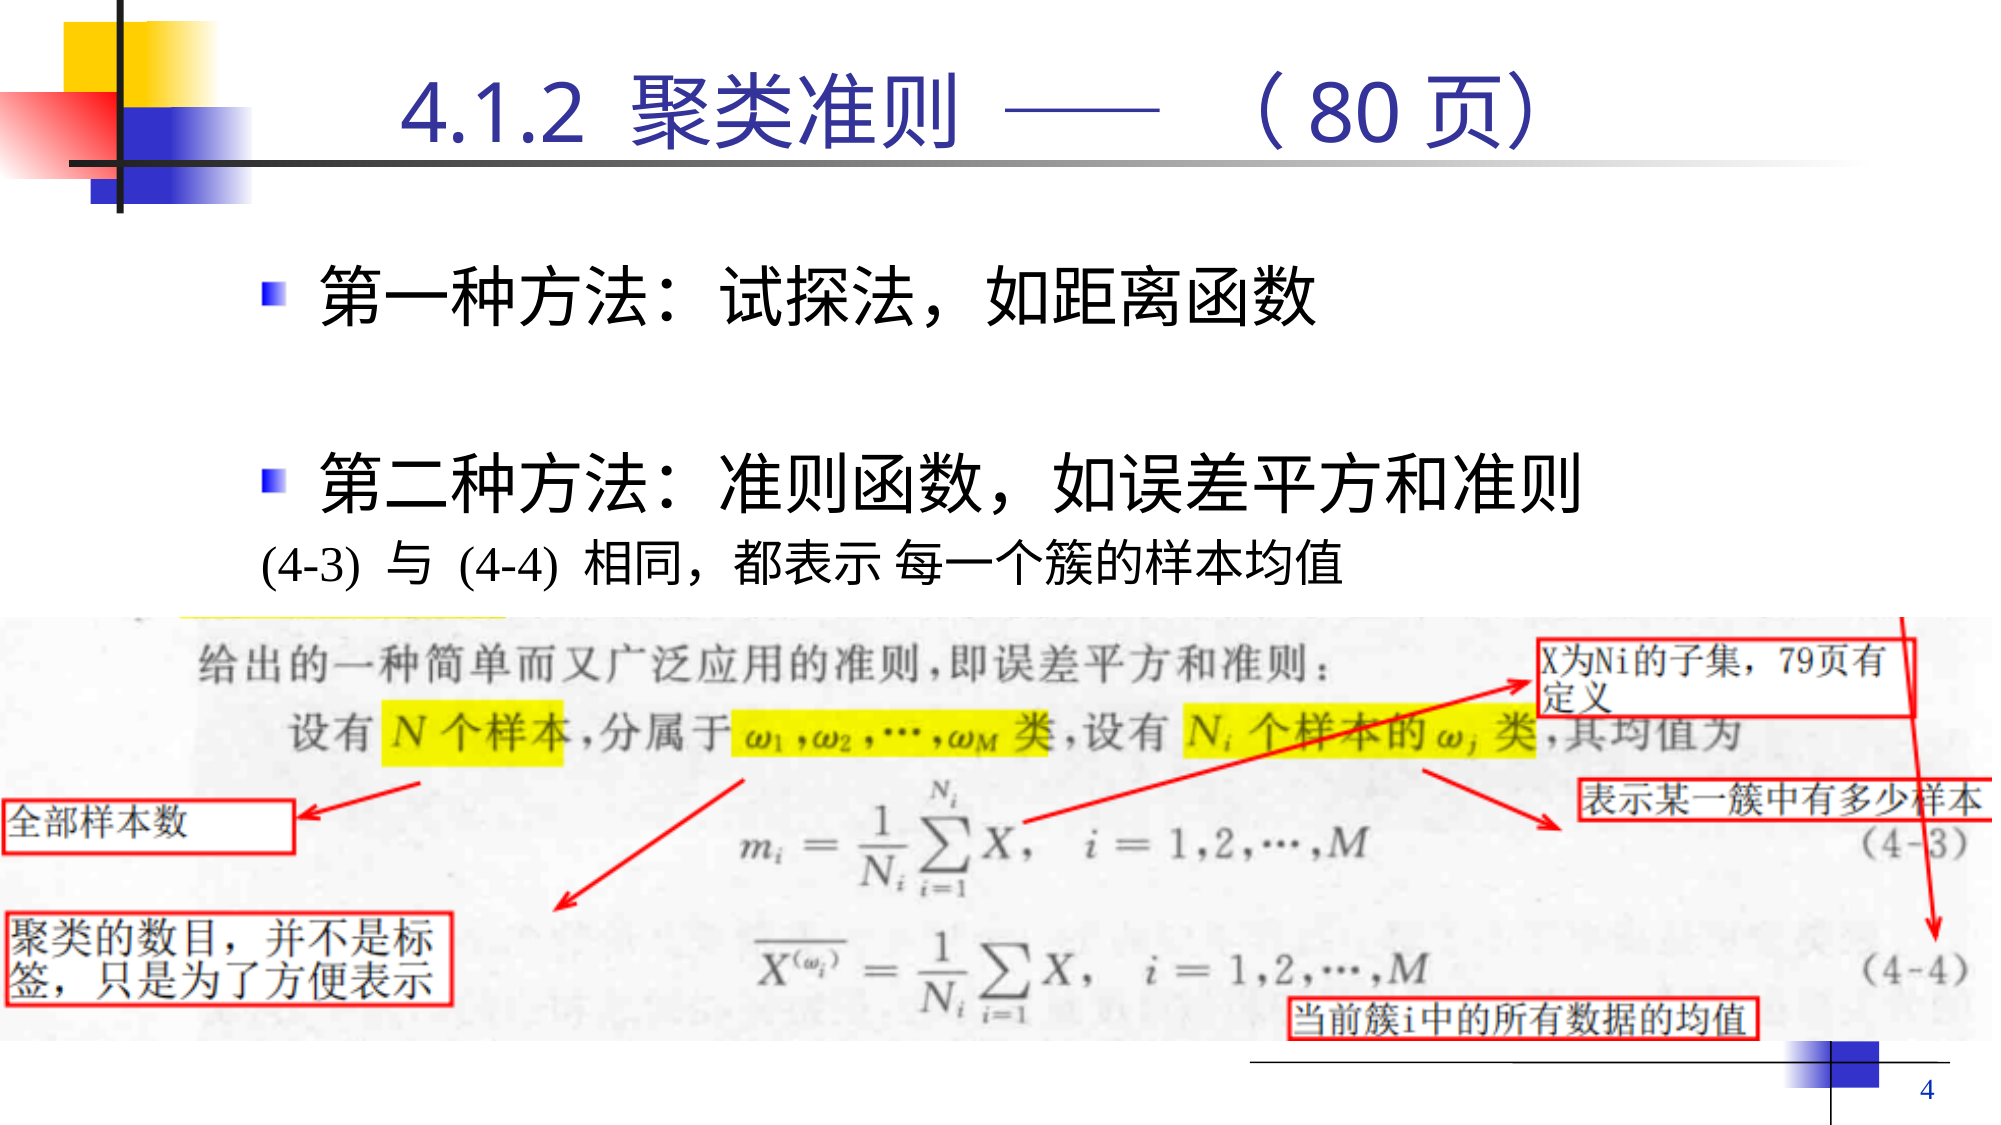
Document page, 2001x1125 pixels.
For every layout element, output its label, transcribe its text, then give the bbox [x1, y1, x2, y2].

list 第一种方法：试探法，如距离函数 第二种方法：准则函数，如误差平方和准则 (4-3) 与 (4-4) 相同，都表示 每一个簇的样本均值 [245, 247, 1946, 616]
picture [260, 280, 289, 309]
picture [0, 617, 1992, 1041]
title 4.1.2 聚类准则 —— （80页） [385, 52, 1664, 167]
slide_number 4 [1533, 1052, 1951, 1113]
picture [260, 467, 289, 496]
